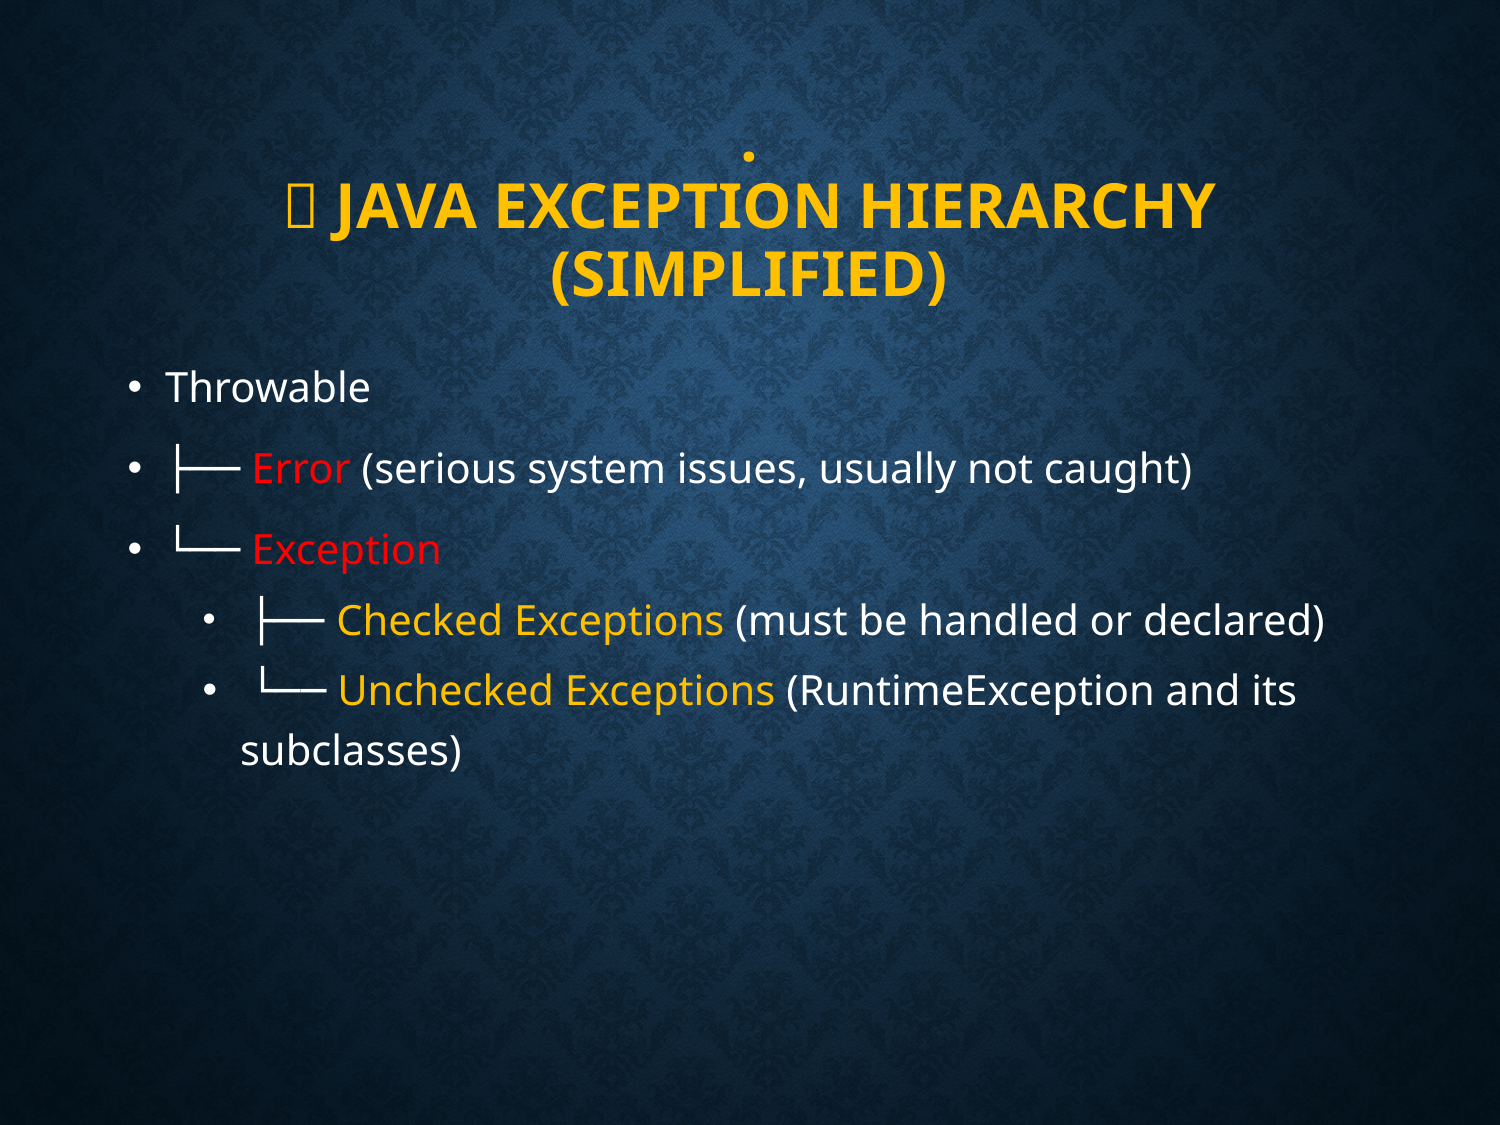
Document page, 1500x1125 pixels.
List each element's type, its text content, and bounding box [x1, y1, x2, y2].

title . 🧠 Java Exception Hierarchy (Simplified) [112, 99, 1387, 318]
list Throwable ├── Error (serious system issues, usually not caught) └── Exception ├── Checked Exceptions (must be handled or declared) └── Unchecked Exceptions (RuntimeException and its subclasses) [112, 343, 1387, 950]
